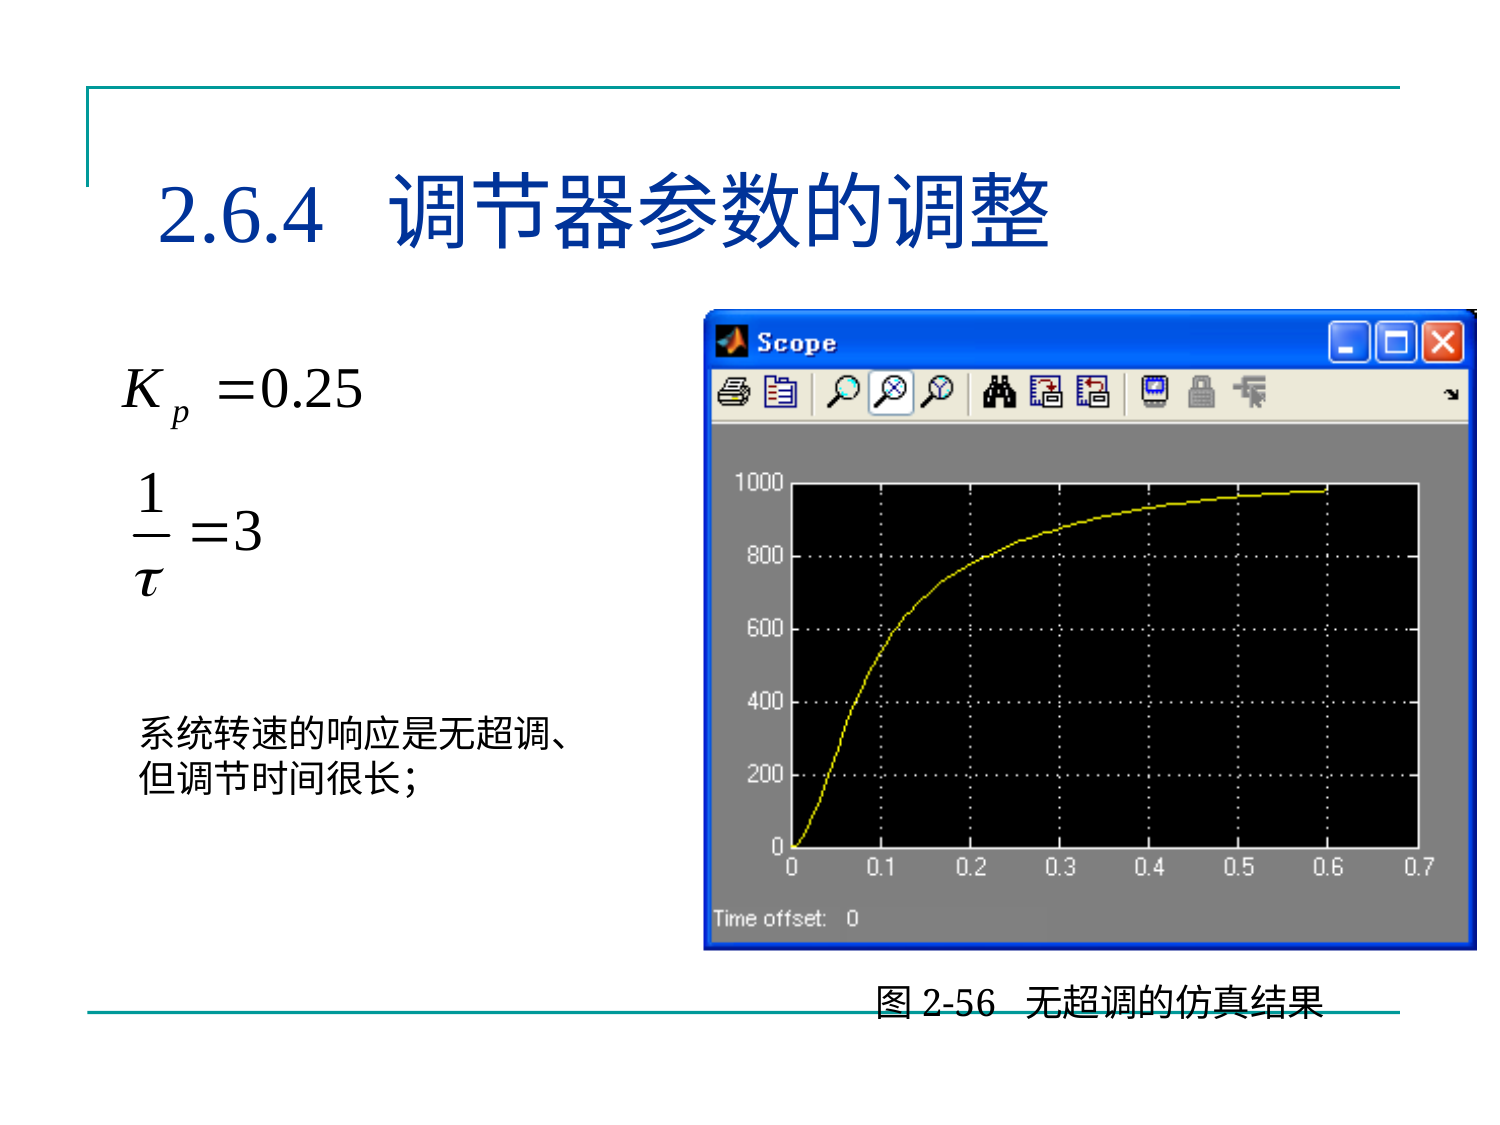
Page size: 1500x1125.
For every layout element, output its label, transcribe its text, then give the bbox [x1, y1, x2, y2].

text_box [123, 456, 274, 610]
picture [702, 309, 1477, 953]
title 2.6.4 调节器参数的调整 [142, 151, 1482, 267]
text_box 系统转速的响应是无超调、但调节时间很长； [123, 702, 573, 808]
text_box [112, 349, 373, 442]
text_box 图2-56 无超调的仿真结果 [860, 971, 1340, 1032]
